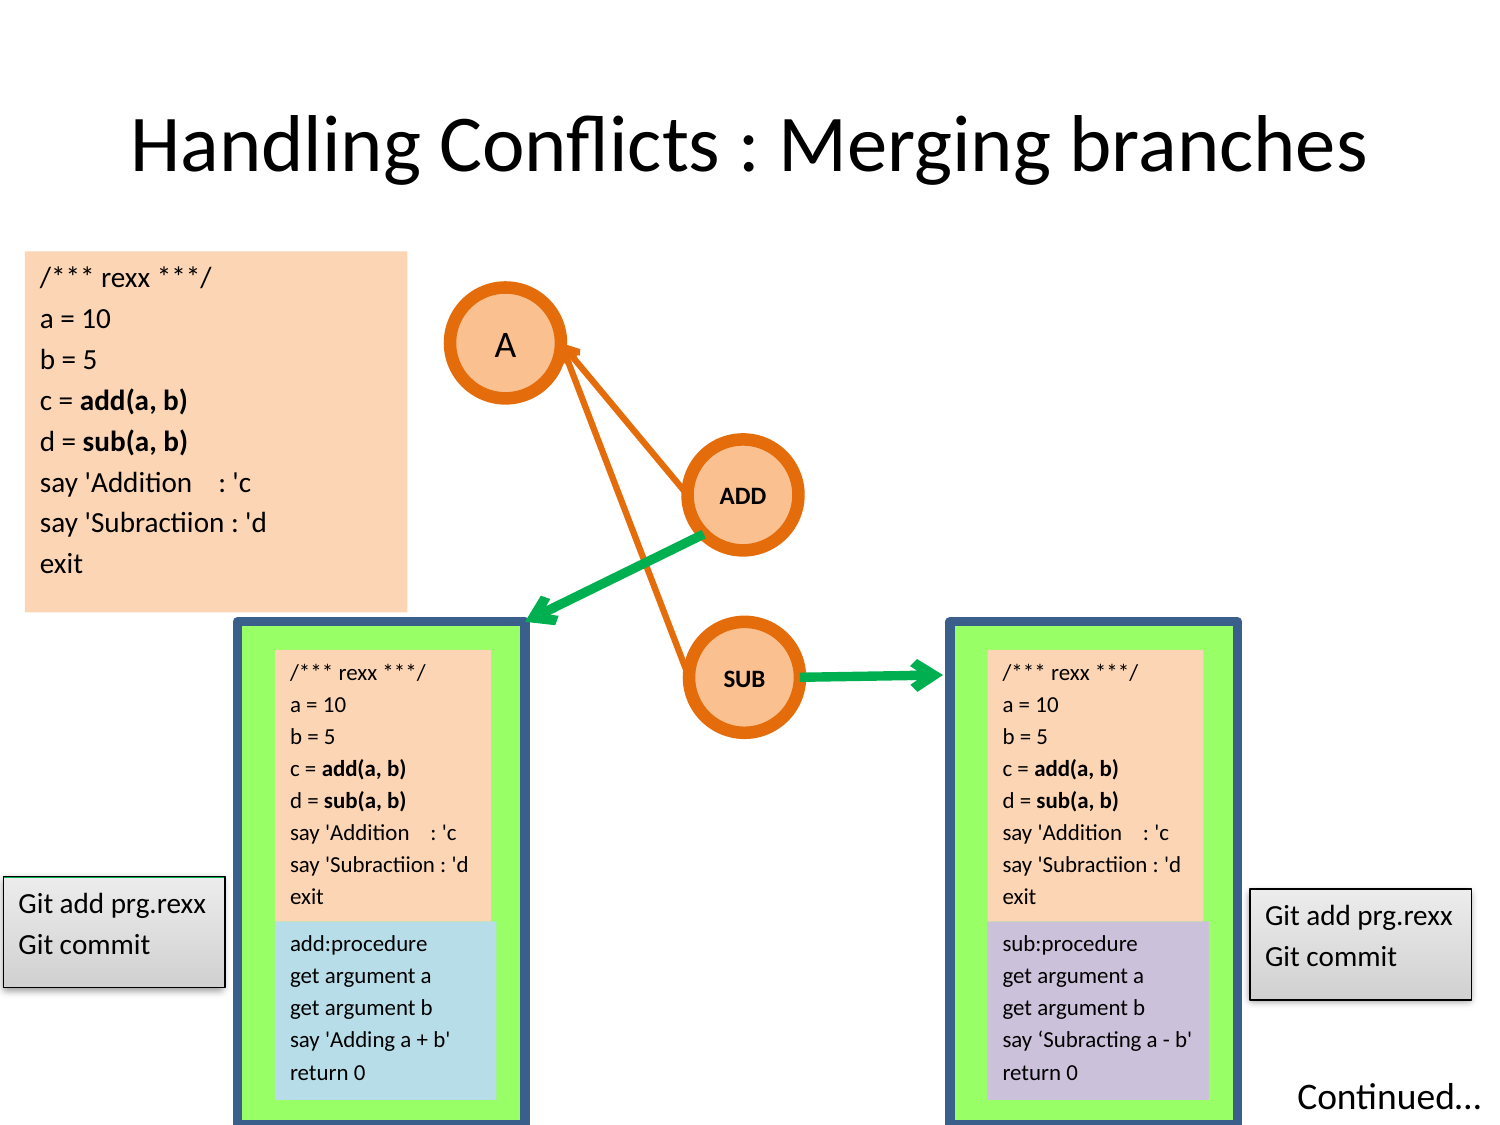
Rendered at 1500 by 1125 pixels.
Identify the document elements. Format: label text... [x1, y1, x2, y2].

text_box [560, 342, 690, 532]
text_box Git add prg.rexx Git commit [3, 876, 226, 988]
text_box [560, 631, 690, 678]
text_box [235, 620, 527, 1125]
text_box Continued… [1282, 1064, 1497, 1125]
text_box sub:procedure get argument a get argument b say ‘Subracting a - b' return 0 [987, 921, 1209, 1100]
text_box /*** rexx ***/ a = 10 b = 5 c = add(a, b) d = sub(a, b) say 'Addition : 'c say 'Subractiion : 'd exit [24, 251, 408, 613]
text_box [524, 533, 704, 623]
text_box /*** rexx ***/ a = 10 b = 5 c = add(a, b) d = sub(a, b) say 'Addition : 'c say 'Subractiion : 'd exit [987, 649, 1204, 922]
text_box ADD [693, 437, 801, 553]
text_box [948, 620, 1239, 1125]
text_box /*** rexx ***/ a = 10 b = 5 c = add(a, b) d = sub(a, b) say 'Addition : 'c say 'Subractiion : 'd exit [275, 649, 491, 922]
text_box SUB [687, 619, 802, 735]
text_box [799, 674, 944, 678]
text_box Git add prg.rexx Git commit [1249, 888, 1472, 1001]
title Handling Conflicts : Merging branches [75, 45, 1425, 233]
text_box A [447, 285, 563, 401]
text_box add:procedure get argument a get argument b say 'Adding a + b' return 0 [274, 921, 497, 1100]
